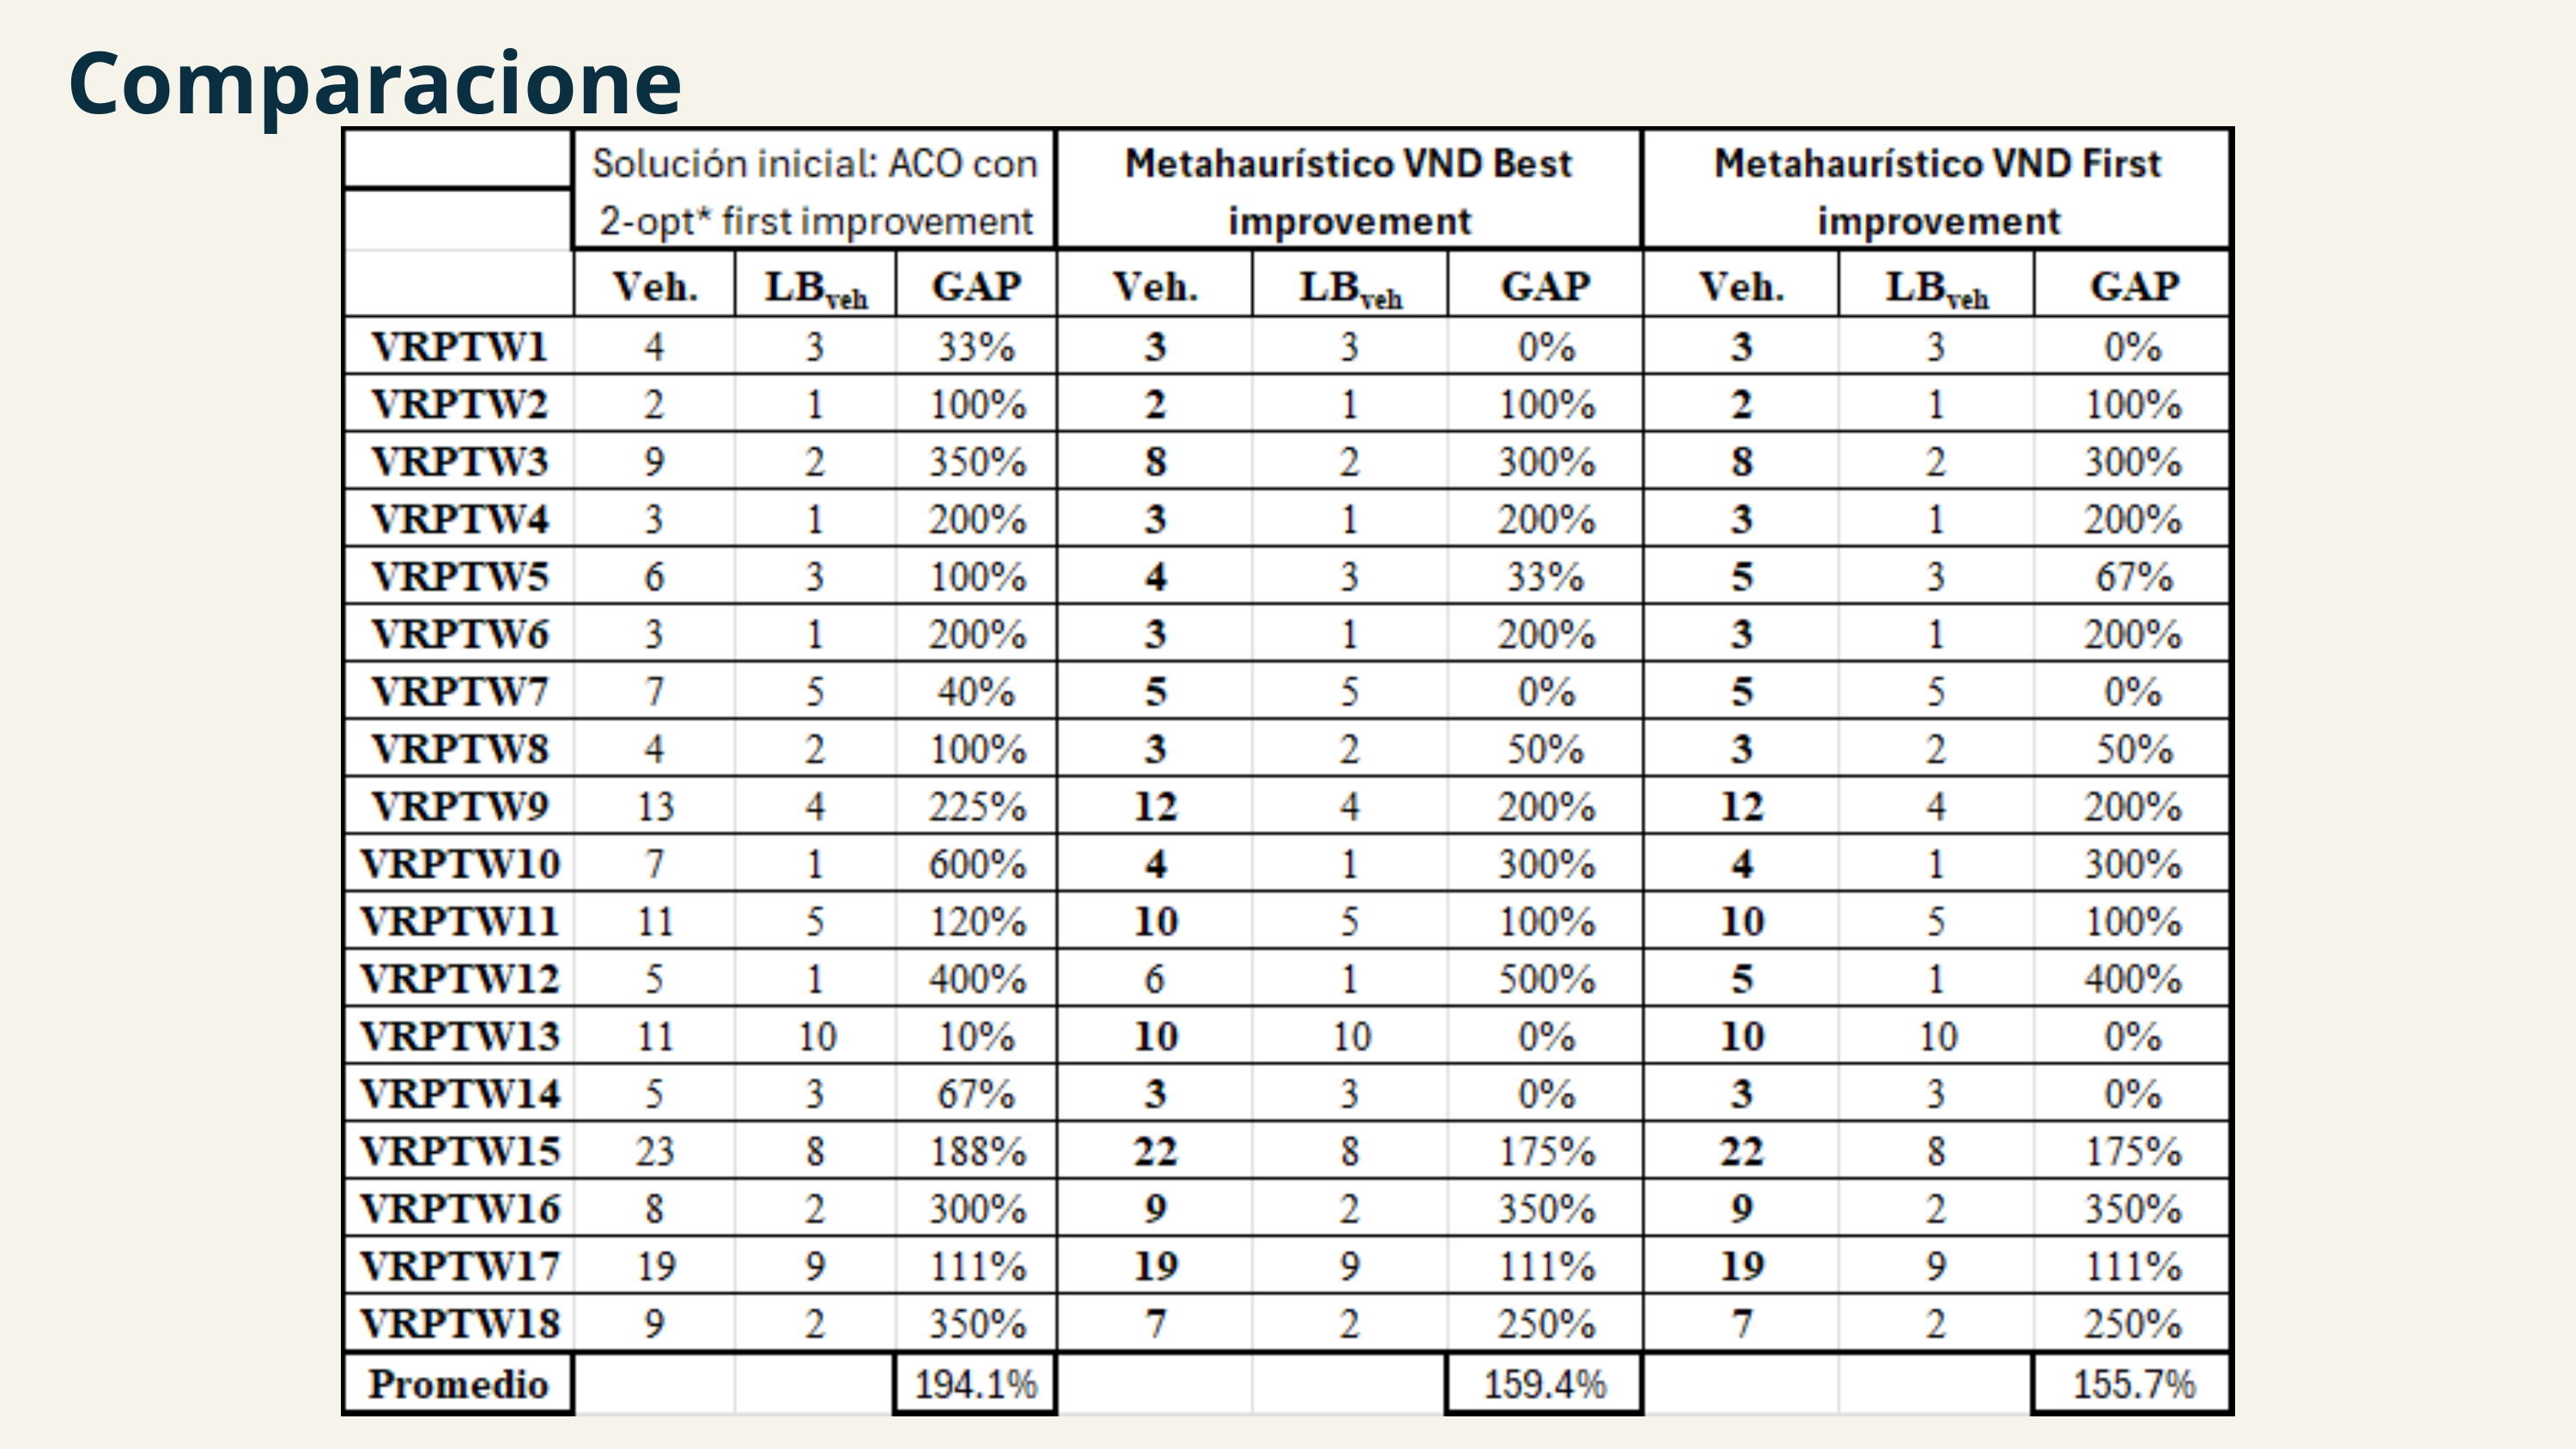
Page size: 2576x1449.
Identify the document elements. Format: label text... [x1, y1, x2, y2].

picture [341, 126, 2235, 1416]
text_box Comparaciones [53, 27, 698, 233]
